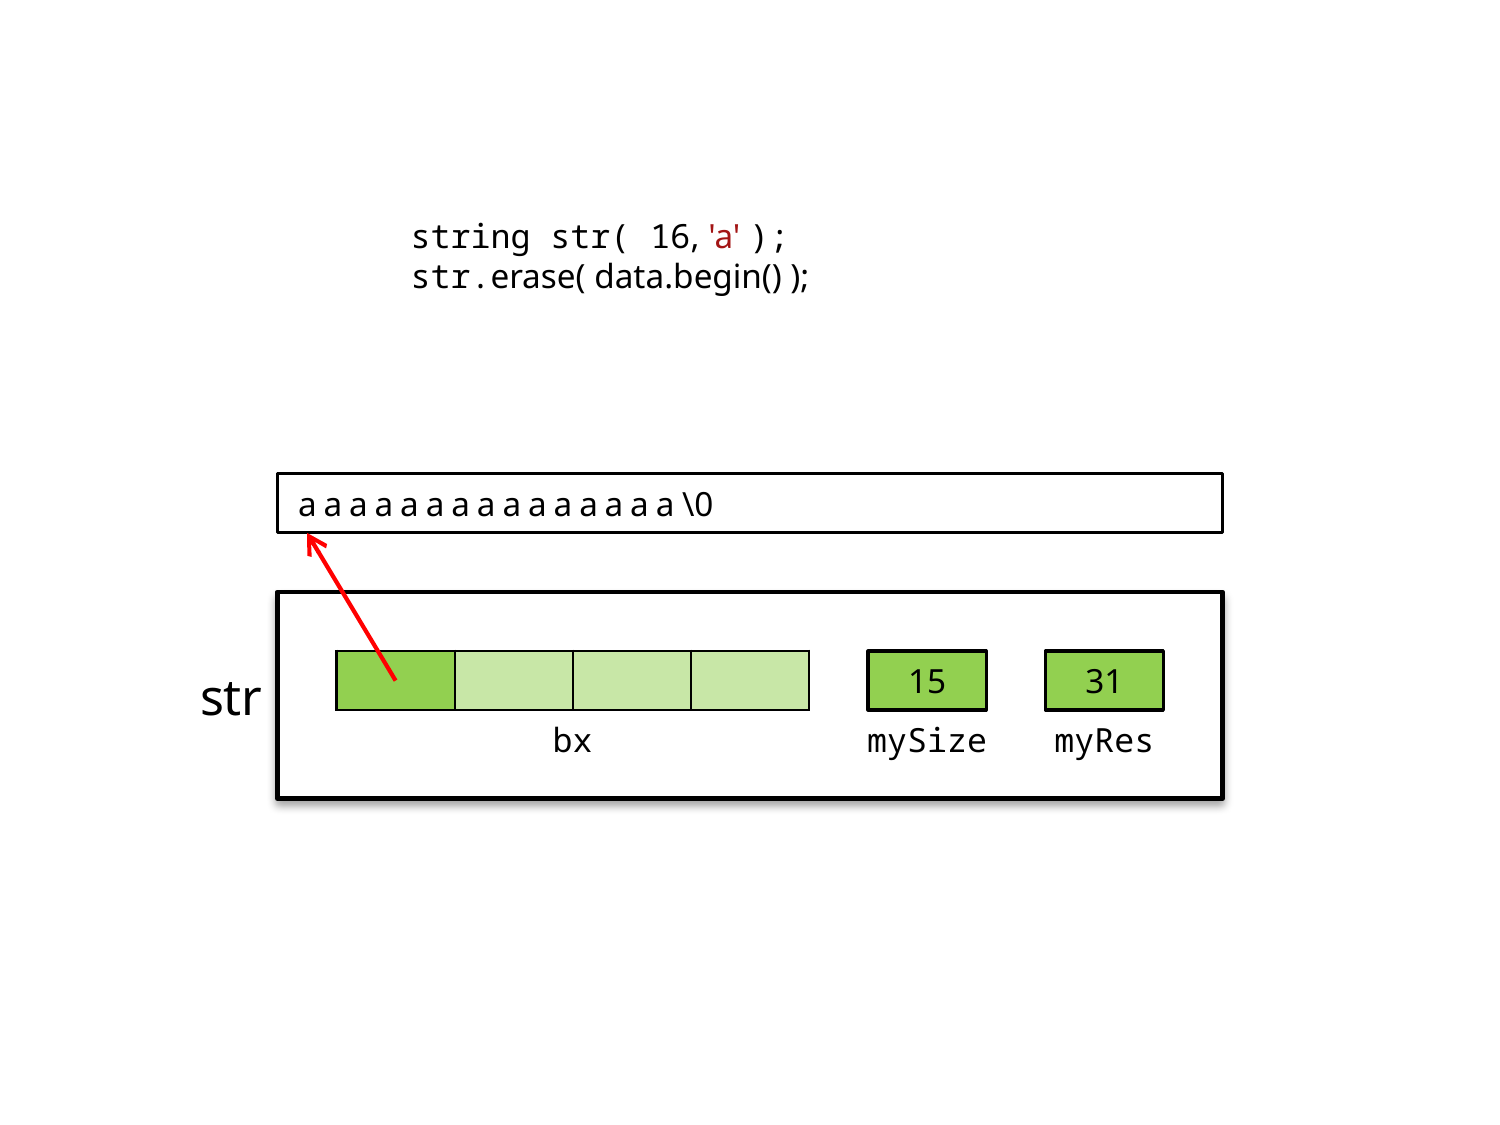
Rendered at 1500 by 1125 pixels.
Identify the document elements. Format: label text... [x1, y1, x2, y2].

text_box mySize [838, 710, 1016, 770]
table_header [692, 652, 808, 709]
text_box 15 [866, 649, 988, 710]
text_box bx [513, 711, 632, 770]
list string str( 16, 'a' ); str.erase( data.begin() ); [395, 208, 1105, 327]
text_box str [129, 651, 278, 740]
table_header [456, 652, 572, 709]
table_header [338, 652, 454, 709]
table_header [574, 652, 690, 709]
text_box 31 [1043, 649, 1165, 712]
text_box aaaaaaaaaaaaaaa\0 [275, 472, 1224, 535]
text_box [277, 591, 1223, 799]
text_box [306, 532, 396, 681]
text_box myRes [1016, 710, 1193, 770]
